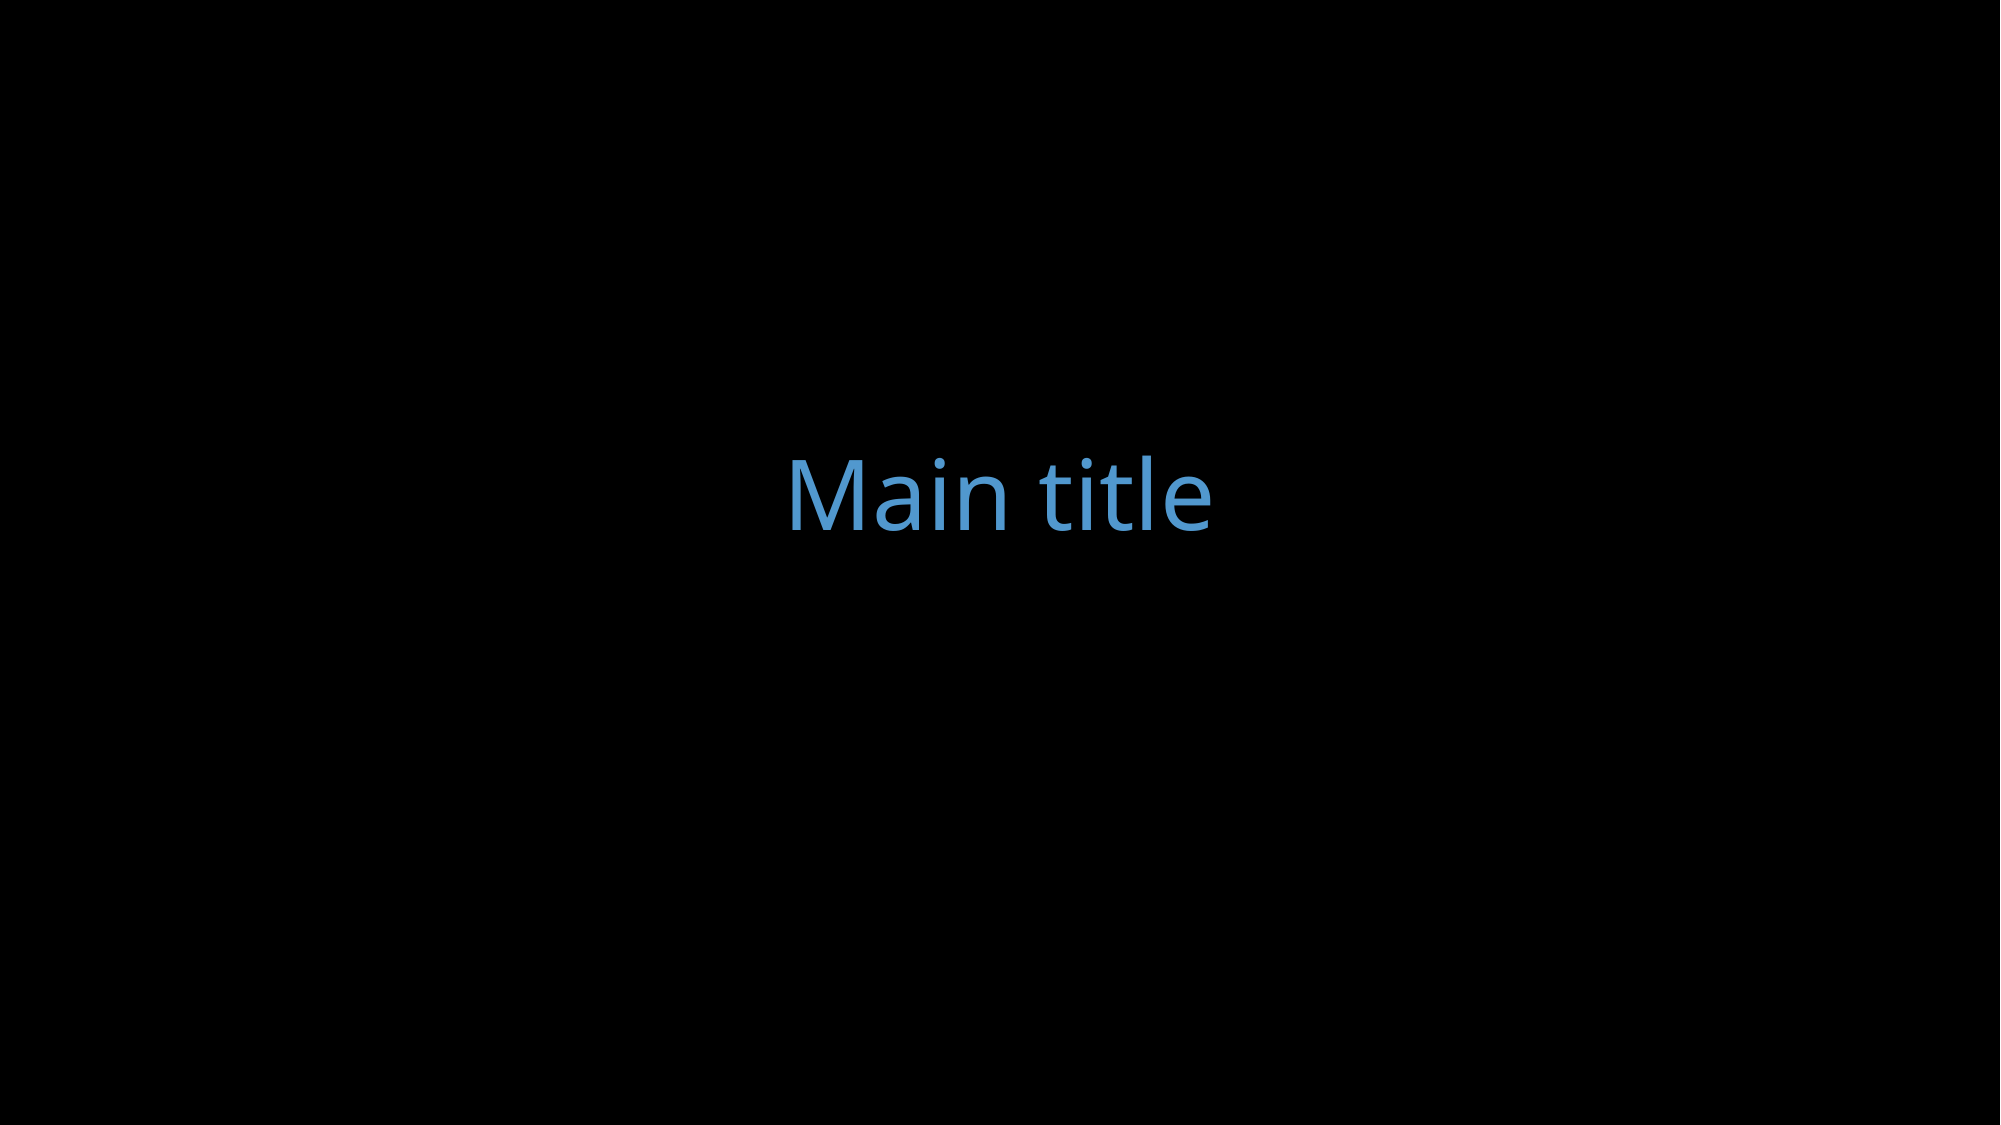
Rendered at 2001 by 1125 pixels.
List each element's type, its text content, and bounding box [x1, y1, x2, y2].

text_box Main title [0, 348, 2000, 575]
